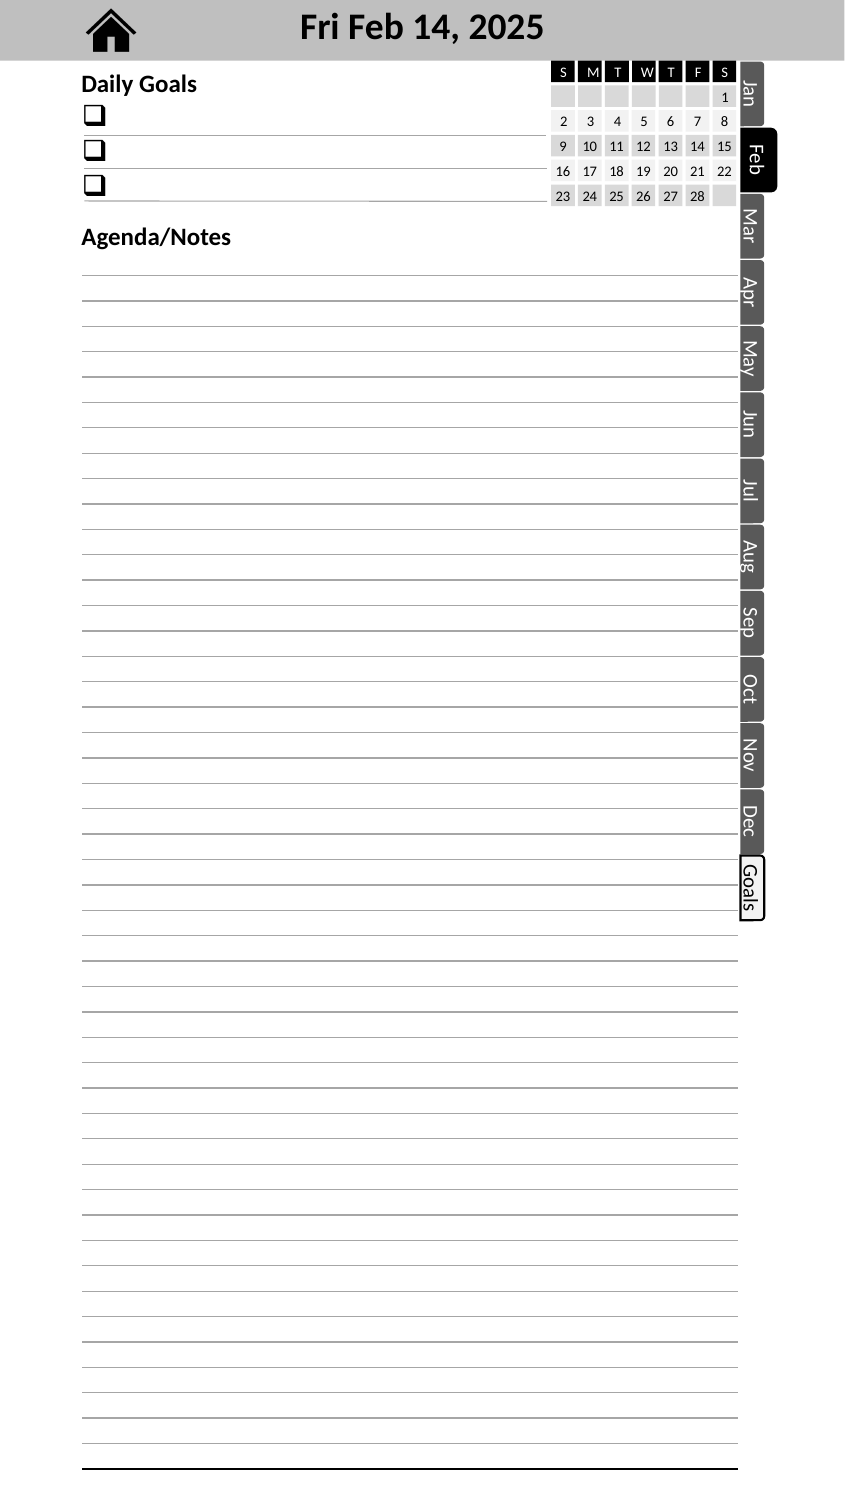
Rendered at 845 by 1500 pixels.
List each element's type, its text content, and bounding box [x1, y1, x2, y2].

picture [82, 1, 140, 59]
list Fri Feb 14, 2025 [190, 0, 655, 61]
